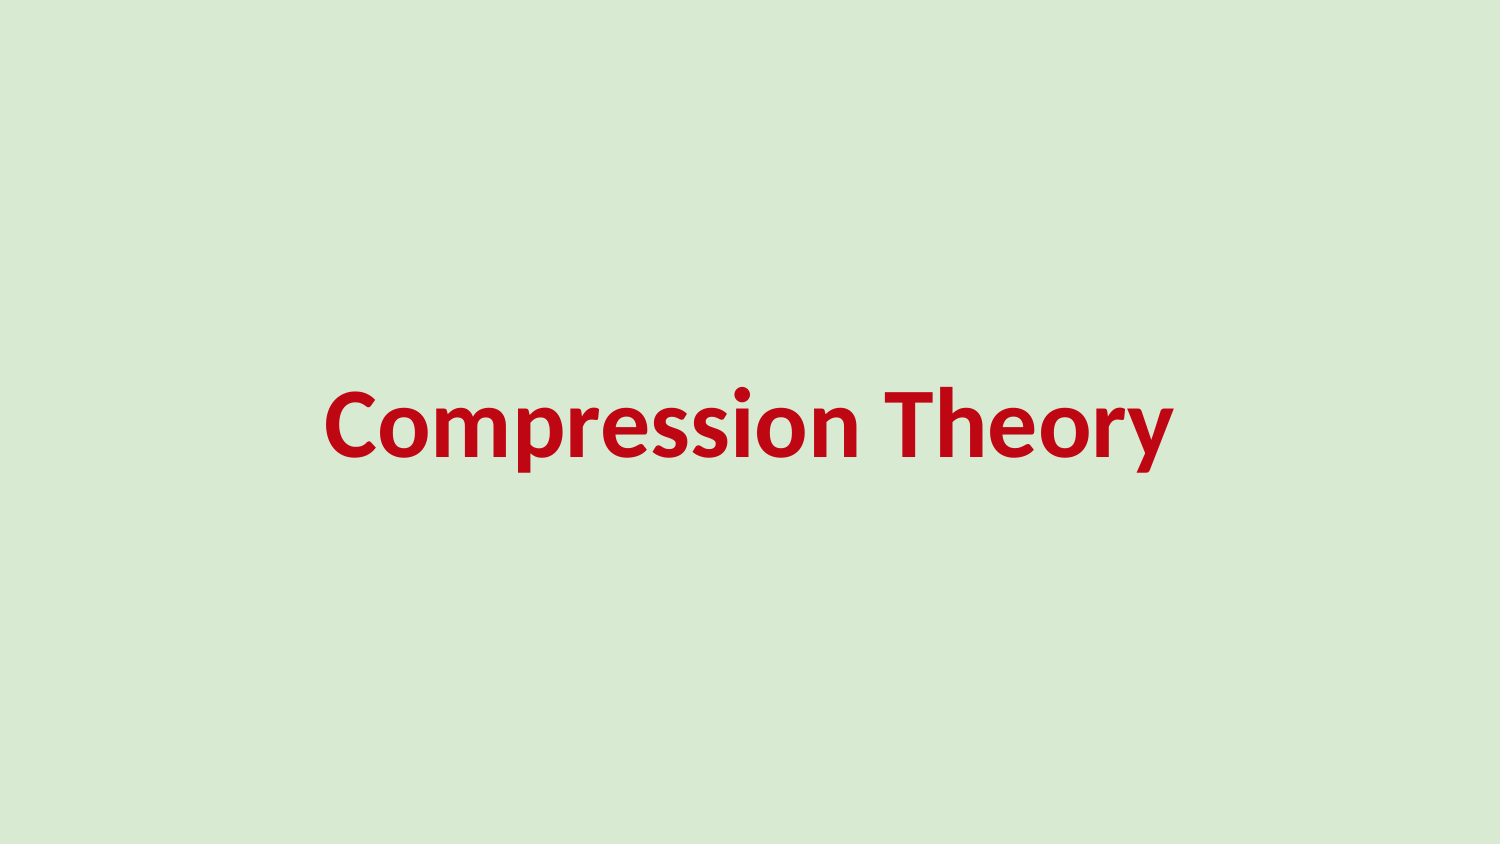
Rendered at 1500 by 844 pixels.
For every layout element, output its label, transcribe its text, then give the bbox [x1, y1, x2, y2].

title Compression Theory [152, 351, 1348, 493]
